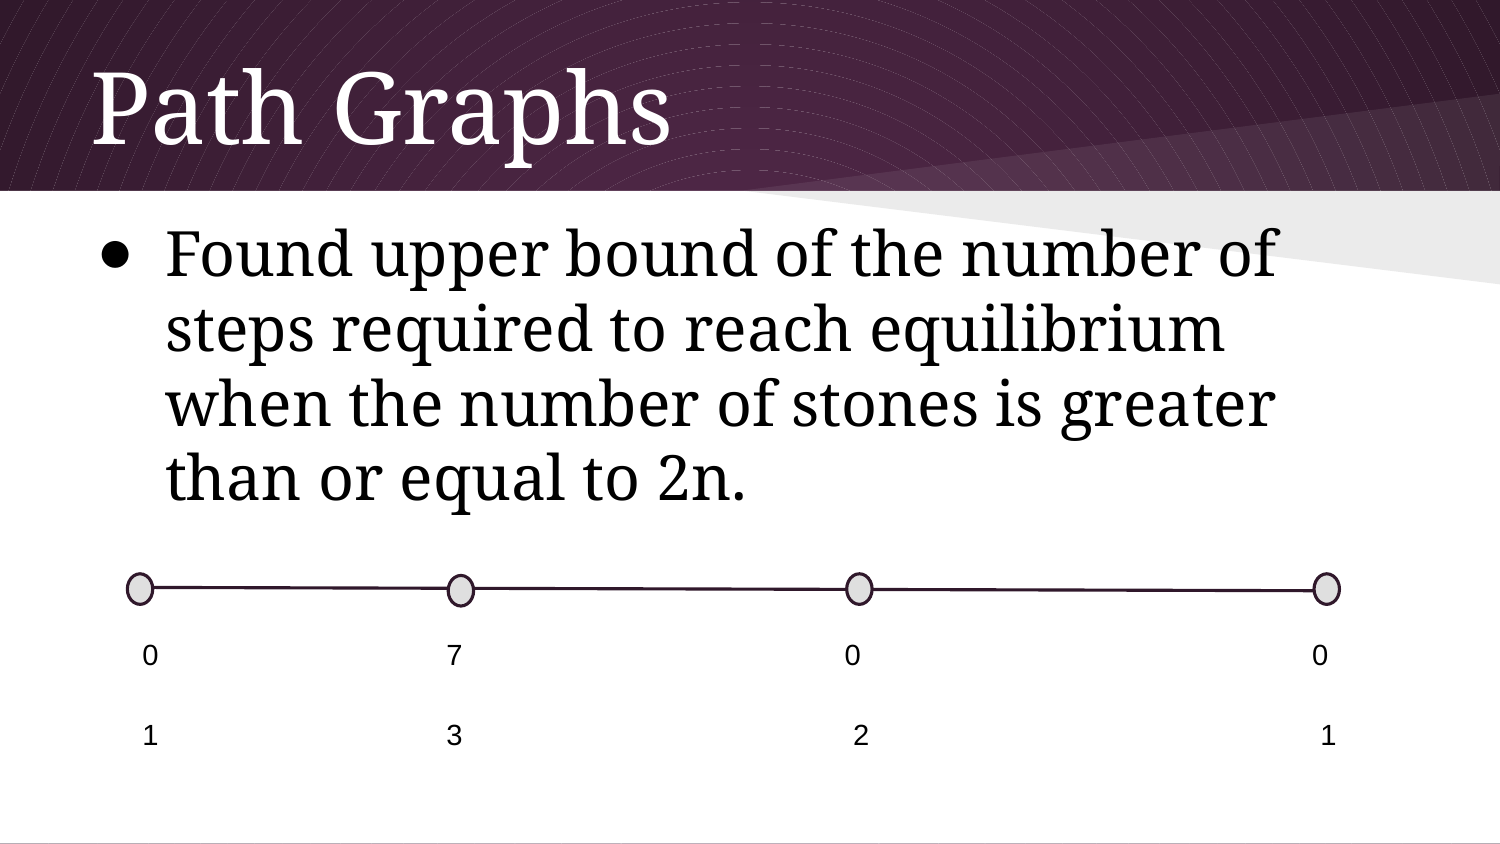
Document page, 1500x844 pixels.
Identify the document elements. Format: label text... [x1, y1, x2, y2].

text_box 7 [431, 621, 474, 671]
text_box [130, 587, 1340, 591]
text_box 3 [431, 701, 474, 751]
text_box [129, 598, 149, 605]
text_box [449, 575, 473, 585]
text_box [127, 573, 153, 588]
title Path Graphs [75, 33, 1425, 175]
text_box [850, 600, 869, 605]
list Found upper bound of the number of steps required to reach equilibrium when the number of stones is greater than or equal to 2n. [75, 198, 1425, 810]
text_box 2 [838, 701, 881, 751]
text_box [1314, 573, 1340, 587]
text_box 0 [1297, 621, 1340, 671]
text_box [847, 573, 872, 585]
text_box [1317, 599, 1337, 605]
text_box 1 [127, 701, 170, 751]
text_box 1 [1305, 701, 1348, 751]
text_box 0 [127, 621, 170, 671]
text_box [450, 600, 471, 607]
text_box 0 [829, 621, 873, 671]
